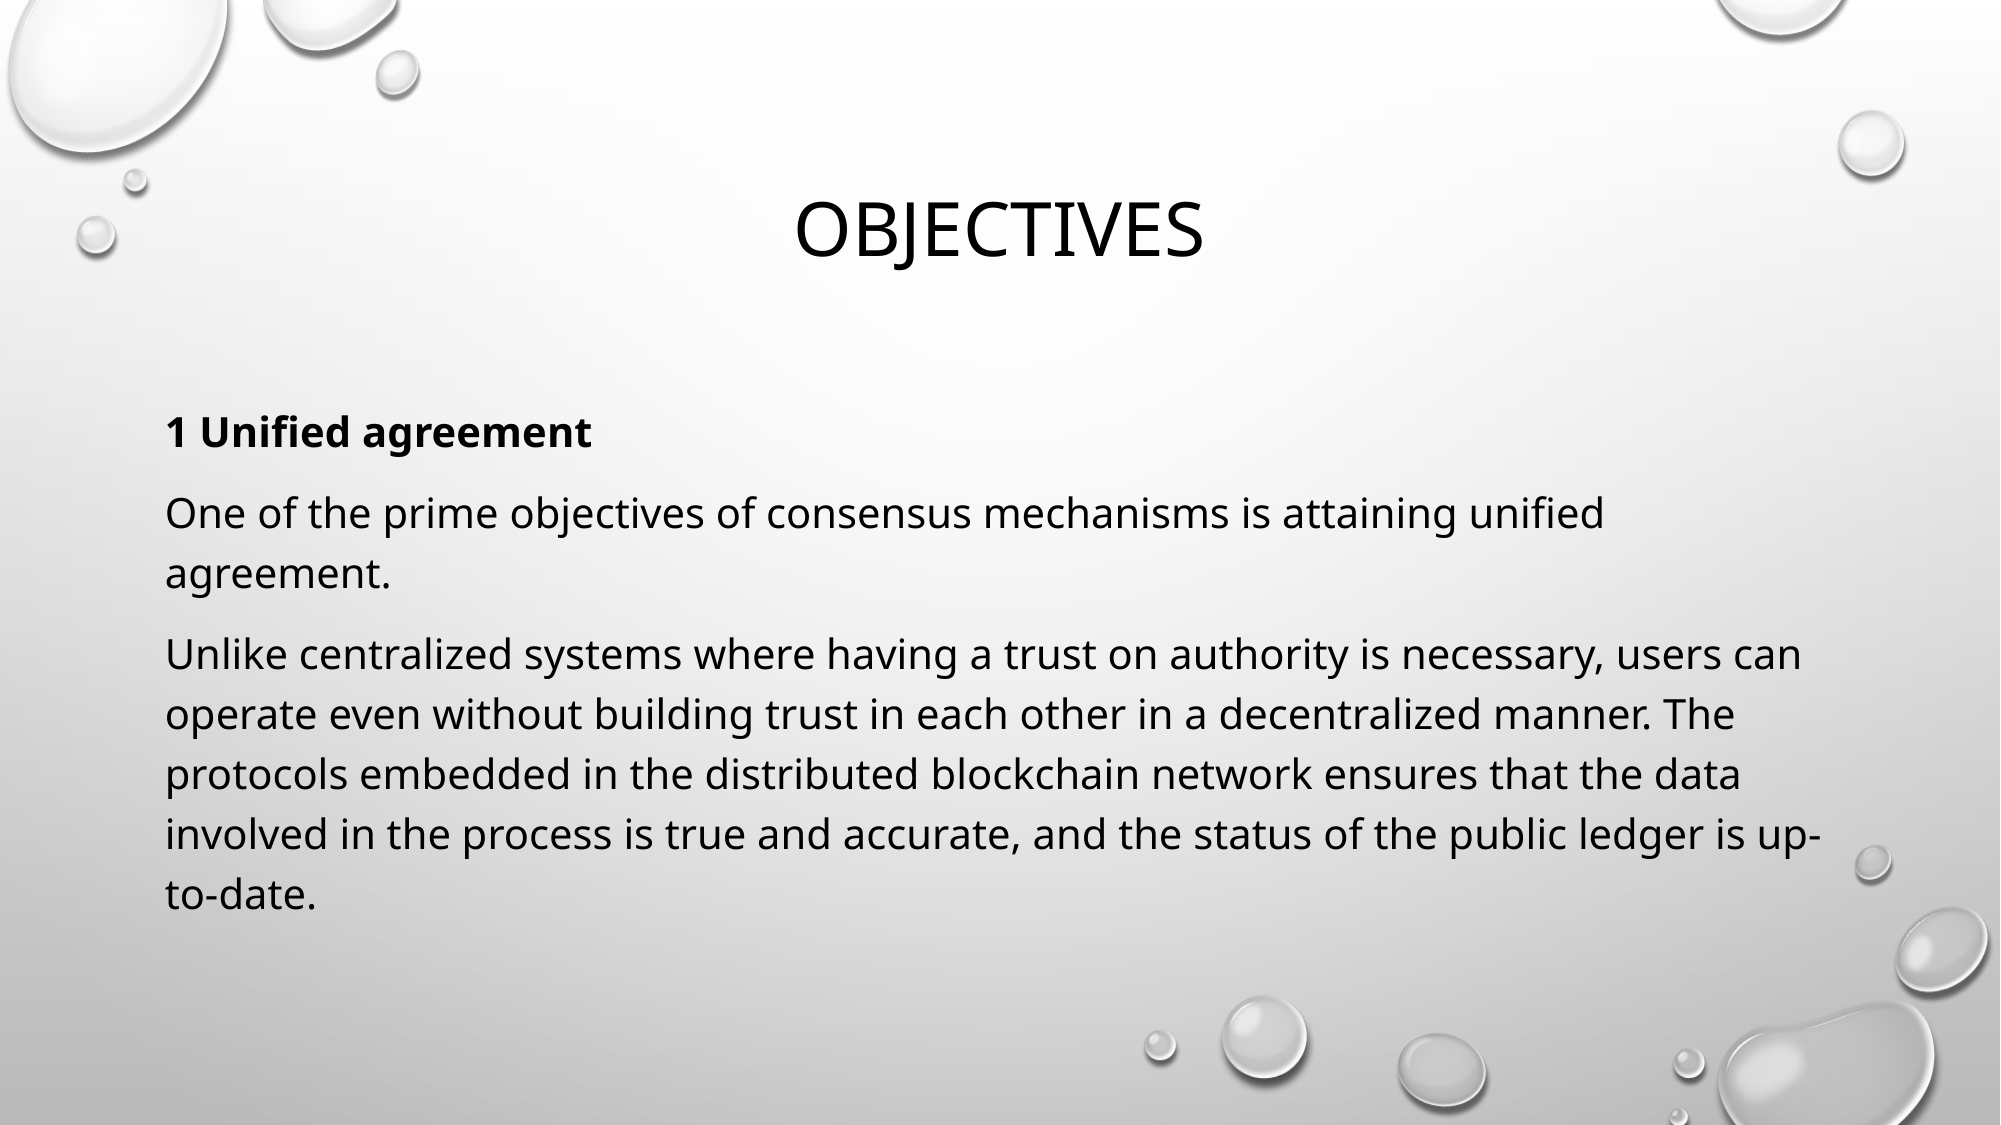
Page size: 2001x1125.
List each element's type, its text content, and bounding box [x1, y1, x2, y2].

list 1 Unified agreement One of the prime objectives of consensus mechanisms is attaining unified agreement. Unlike centralized systems where having a trust on authority is necessary, users can operate even without building trust in each other in a decentralized manner. The protocols embedded in the distributed blockchain network ensures that the data involved in the process is true and accurate, and the status of the public ledger is up-to-date. [149, 388, 1850, 950]
title Objectives [149, 101, 1851, 364]
picture [0, 0, 2000, 1125]
